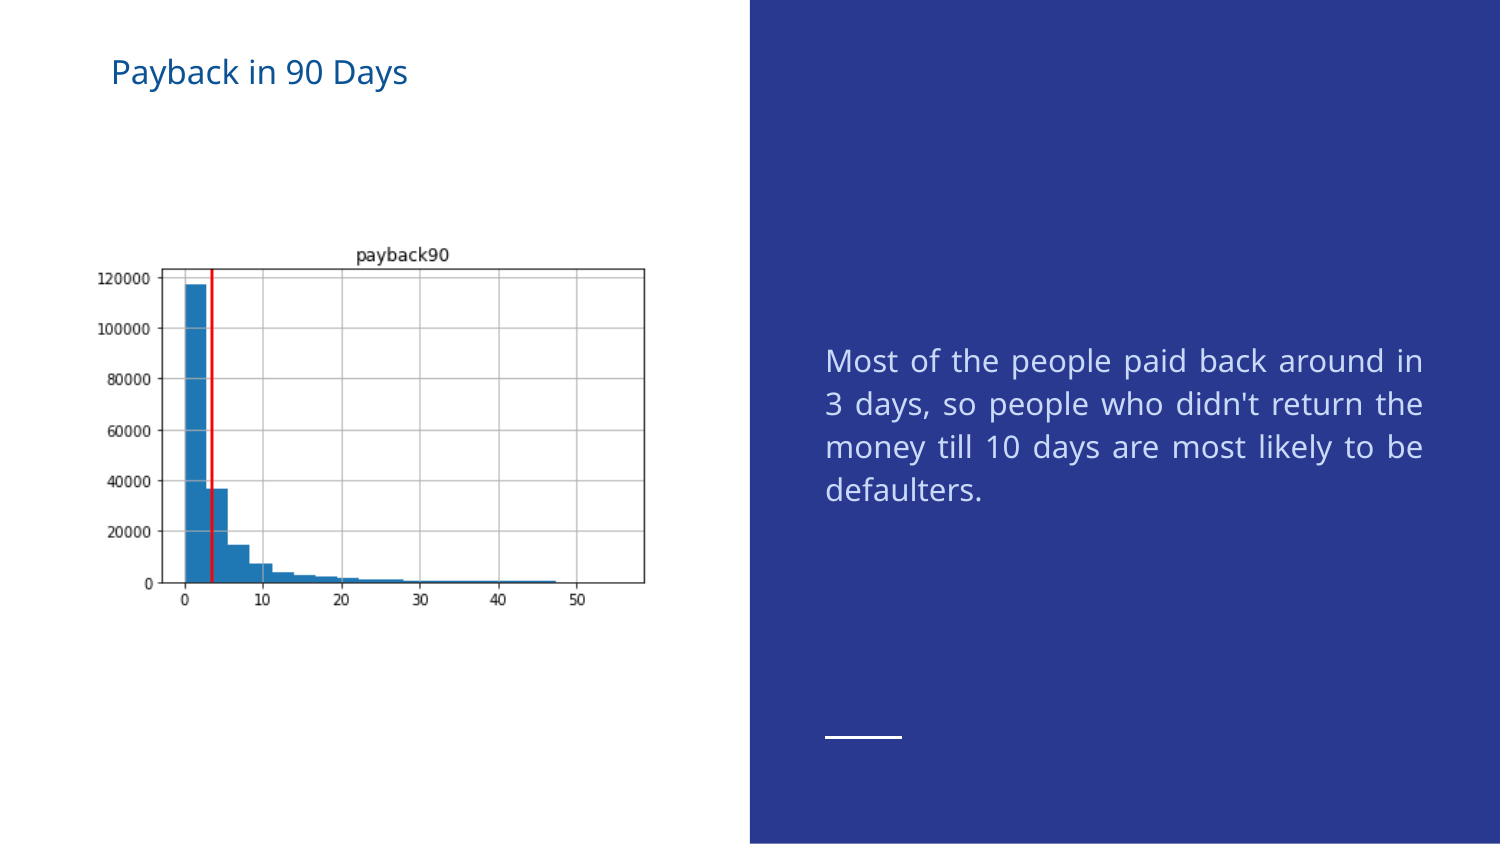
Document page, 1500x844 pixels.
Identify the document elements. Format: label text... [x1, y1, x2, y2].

list Most of the people paid back around in 3 days, so people who didn't return the money till 10 days are most likely to be defaulters. [810, 118, 1440, 725]
text_box Payback in 90 Days [95, 36, 688, 107]
picture [87, 237, 654, 617]
